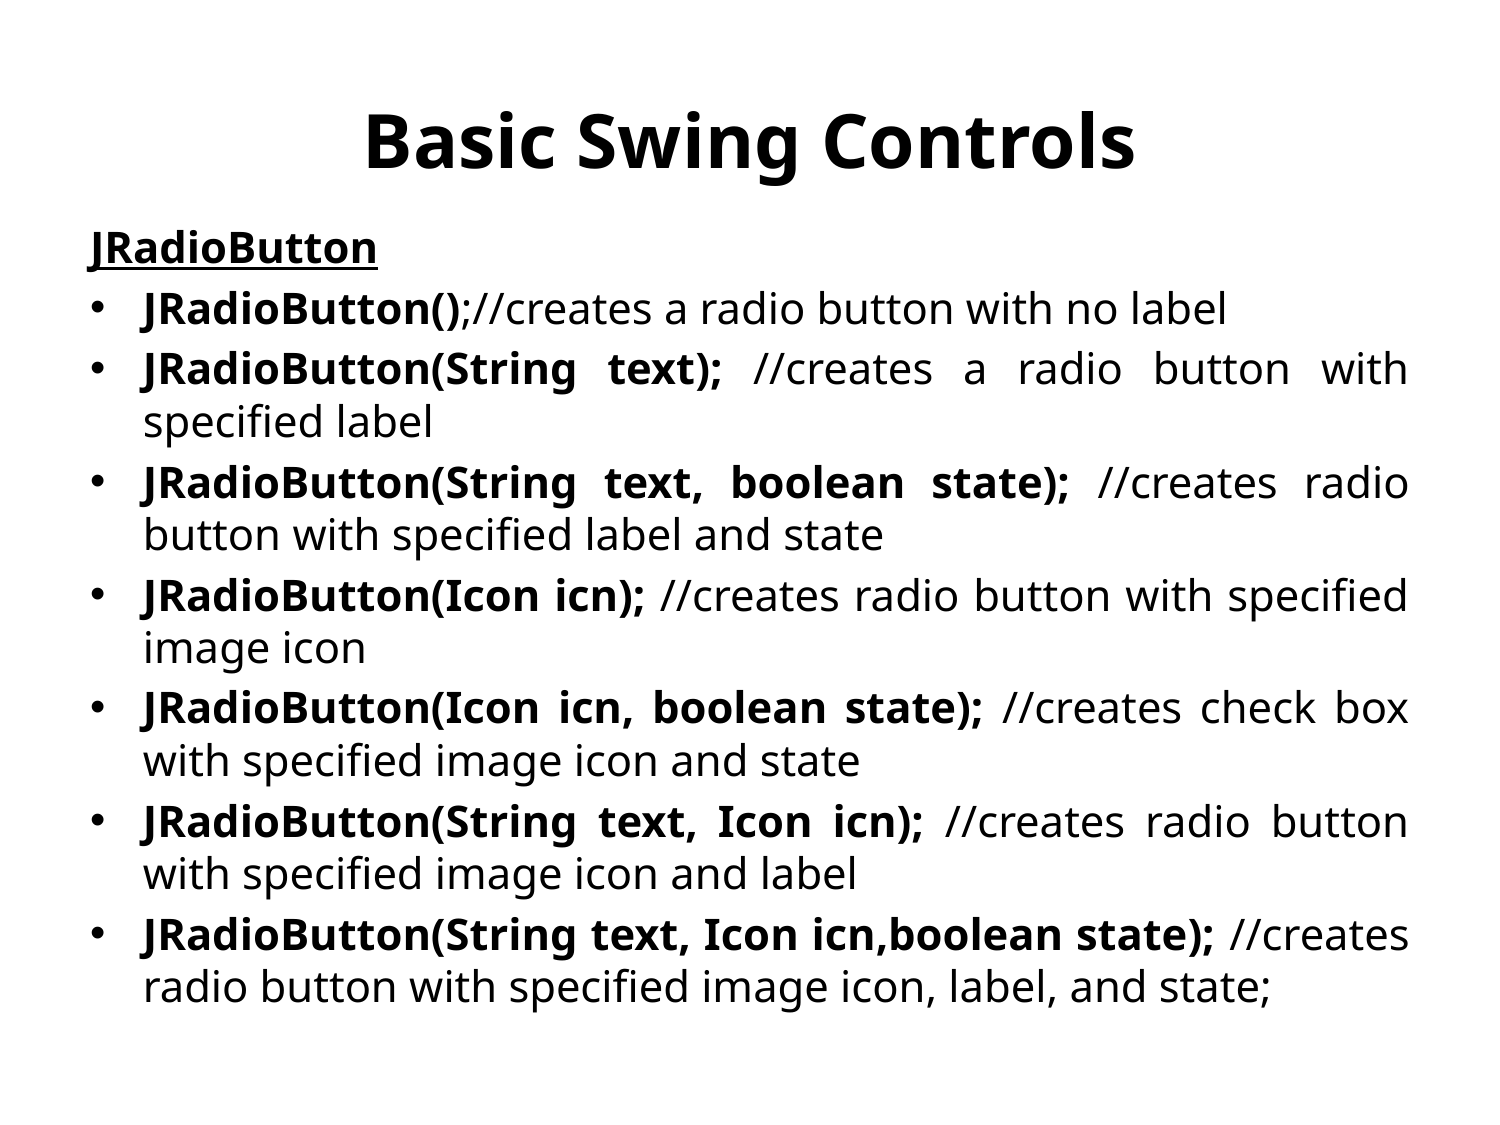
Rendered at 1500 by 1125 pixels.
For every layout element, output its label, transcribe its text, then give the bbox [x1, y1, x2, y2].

list JRadioButton JRadioButton();//creates a radio button with no label JRadioButton(String text); //creates a radio button with specified label JRadioButton(String text, boolean state); //creates radio button with specified label and state JRadioButton(Icon icn); //creates radio button with specified image icon JRadioButton(Icon icn, boolean state); //creates check box with specified image icon and state JRadioButton(String text, Icon icn); //creates radio button with specified image icon and label JRadioButton(String text, Icon icn,boolean state); //creates radio button with specified image icon, label, and state; [75, 212, 1425, 1063]
title Basic Swing Controls [75, 45, 1425, 212]
